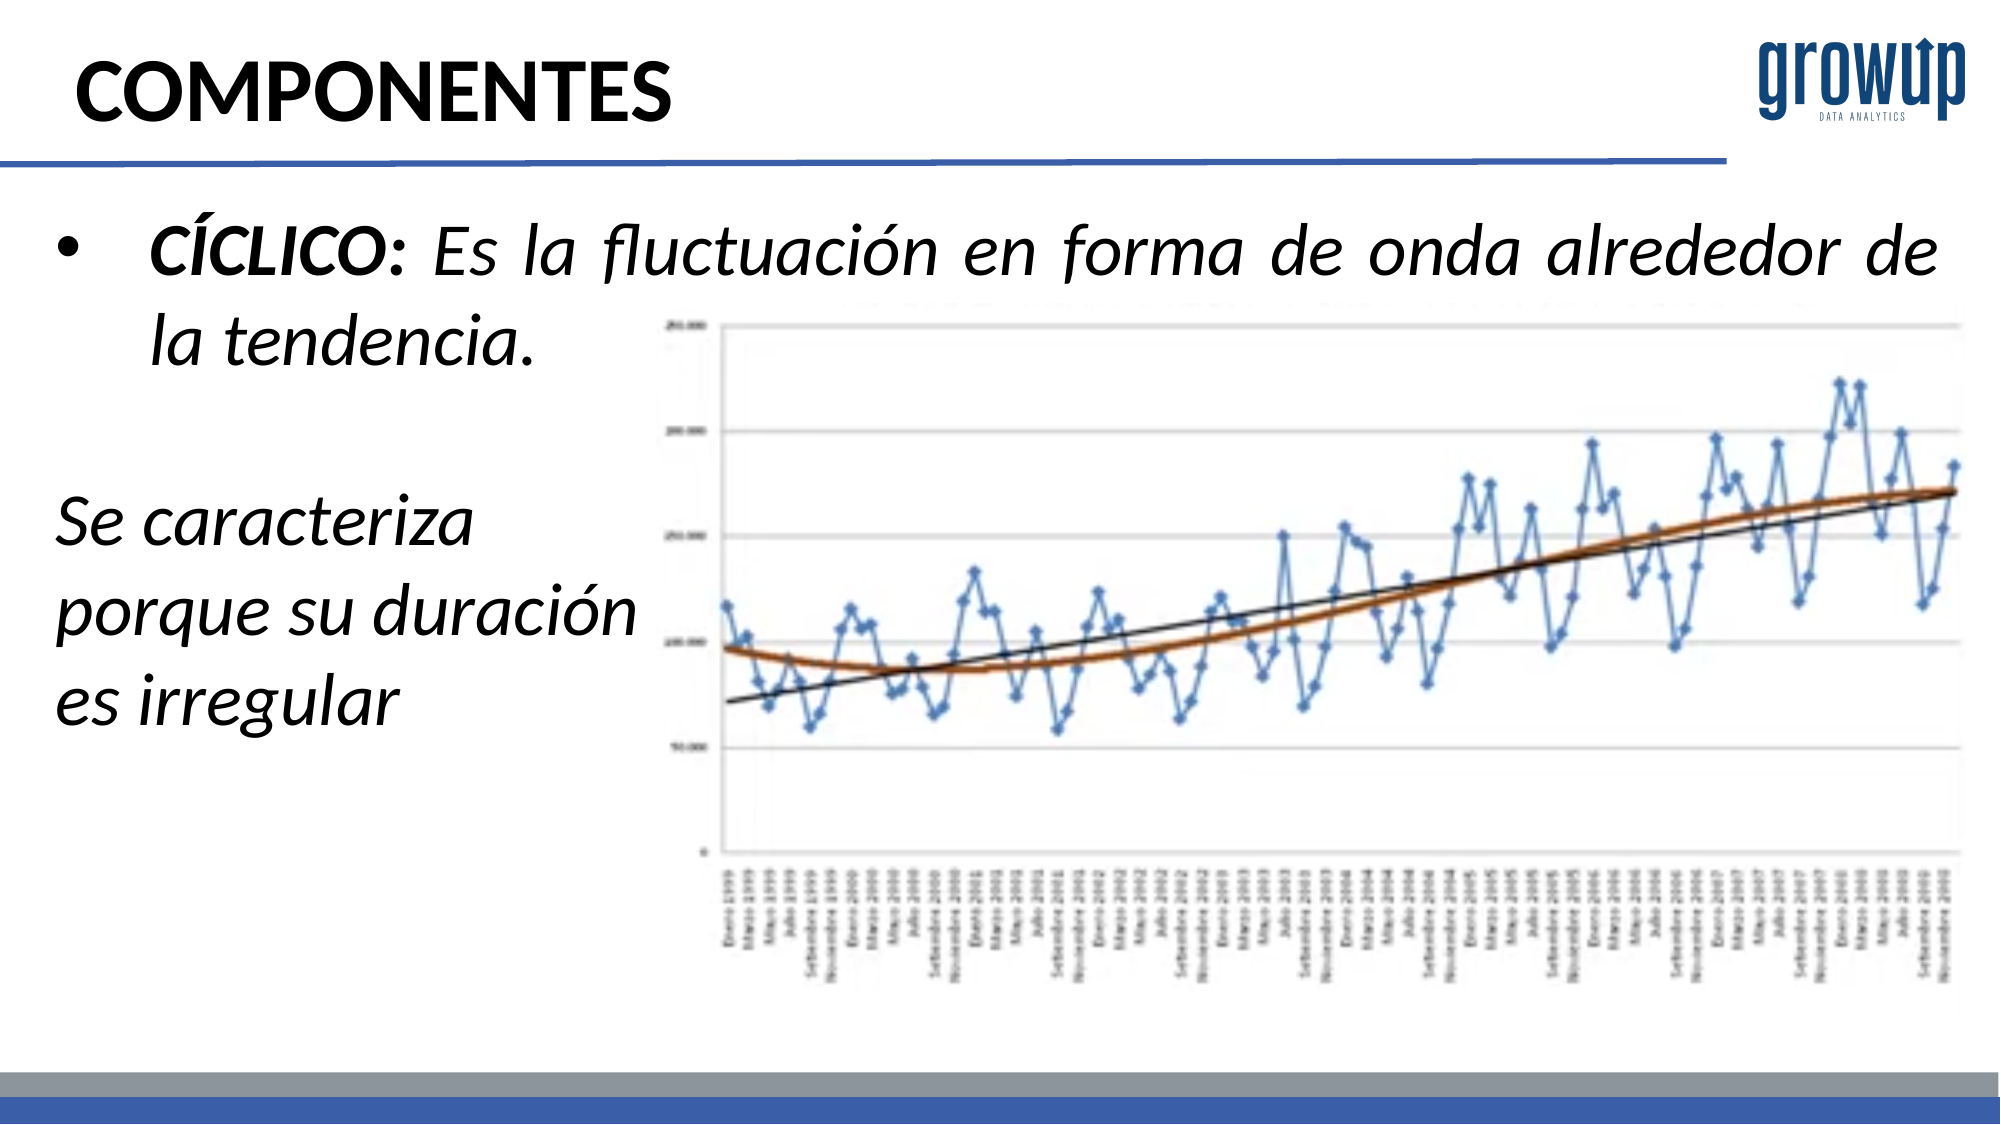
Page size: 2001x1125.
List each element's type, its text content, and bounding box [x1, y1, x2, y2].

picture [655, 303, 1967, 1021]
text_box [0, 1097, 2000, 1124]
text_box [0, 161, 1727, 165]
text_box COMPONENTES [60, 22, 744, 147]
text_box CÍCLICO: Es la fluctuación en forma de onda alrededor de la tendencia. Se caracteriza porque su duración es irregular [40, 192, 1956, 748]
text_box [0, 1071, 1999, 1097]
picture [1748, 0, 1976, 168]
